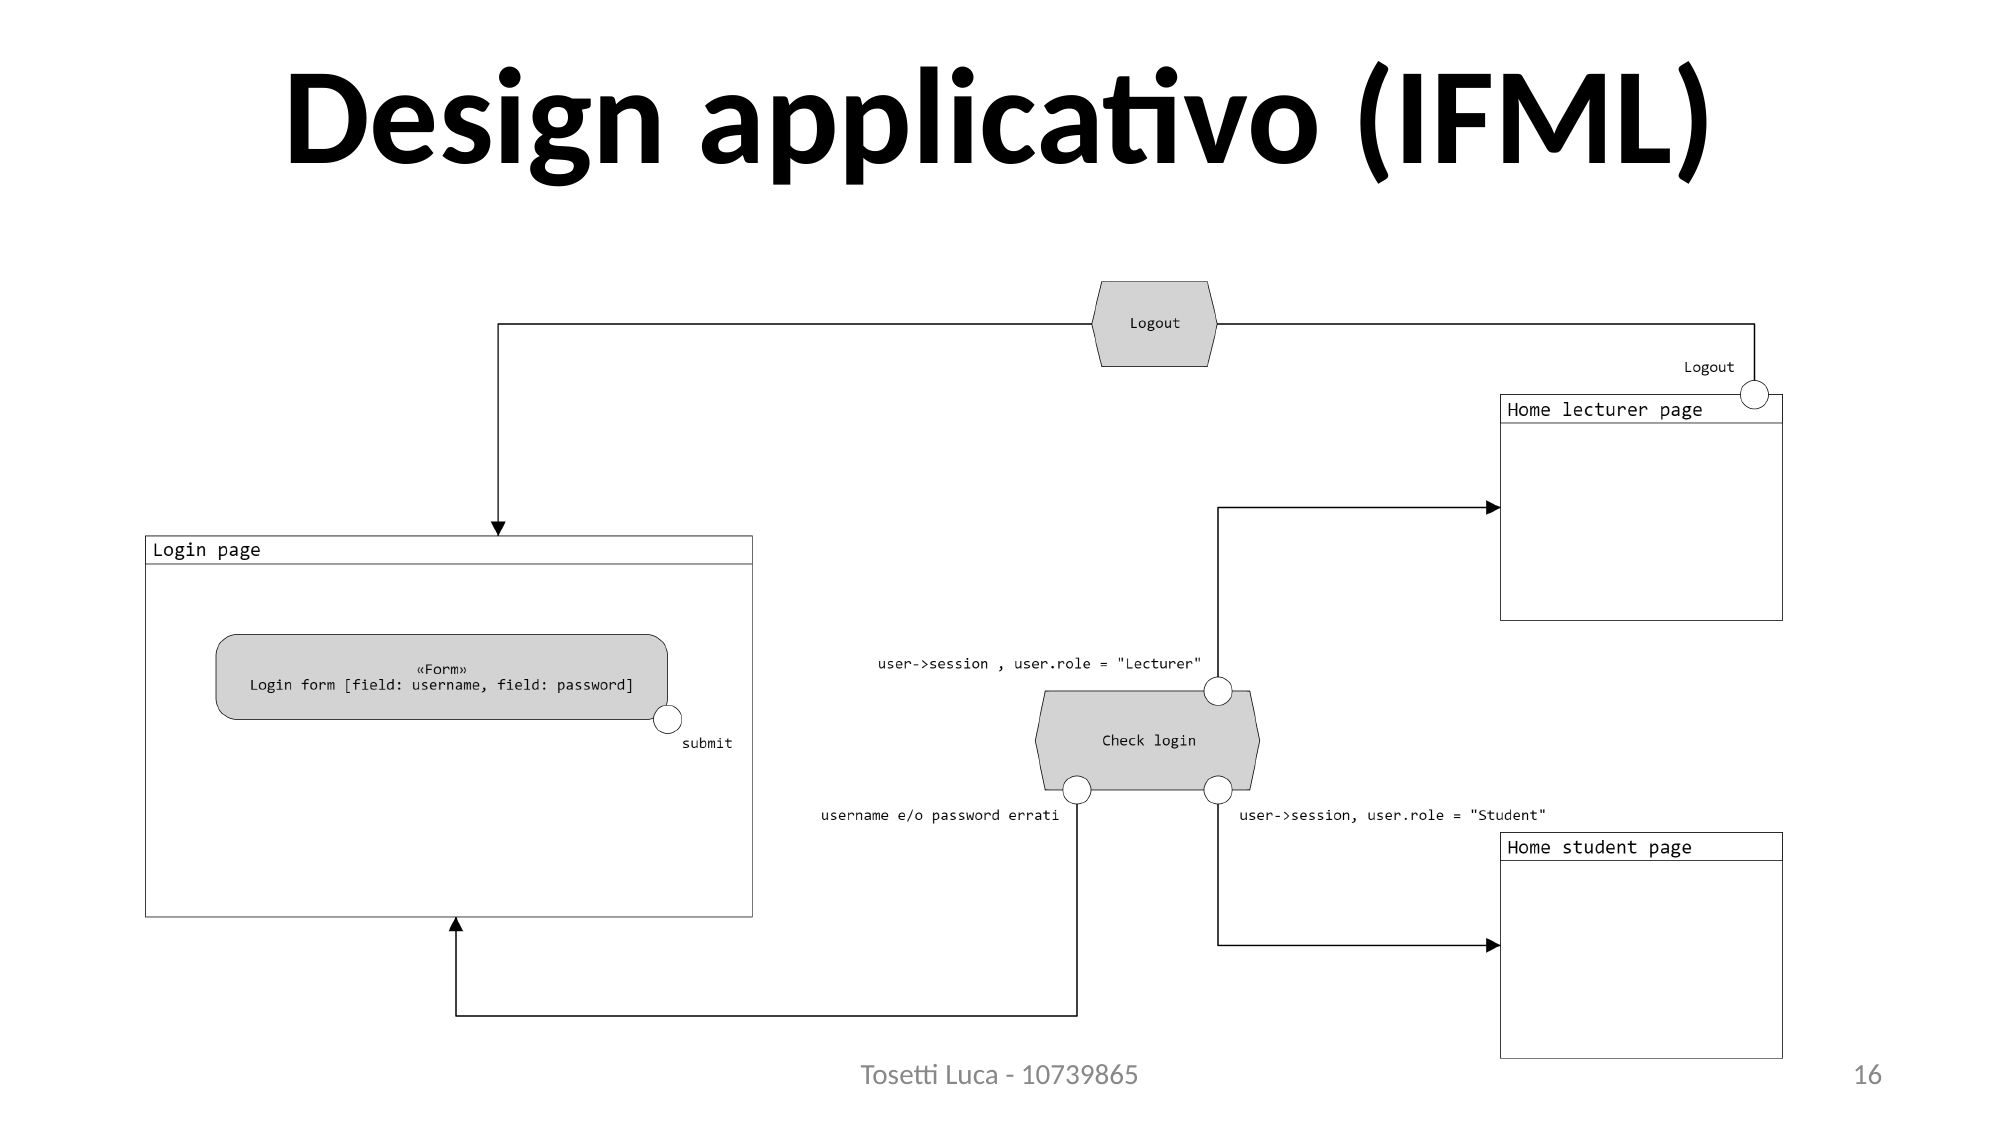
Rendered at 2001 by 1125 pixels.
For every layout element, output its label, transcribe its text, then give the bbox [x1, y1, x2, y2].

title Design applicativo (IFML) [68, 0, 1932, 218]
slide_number 16 [1873, 1042, 1900, 1103]
picture [130, 217, 1870, 1125]
